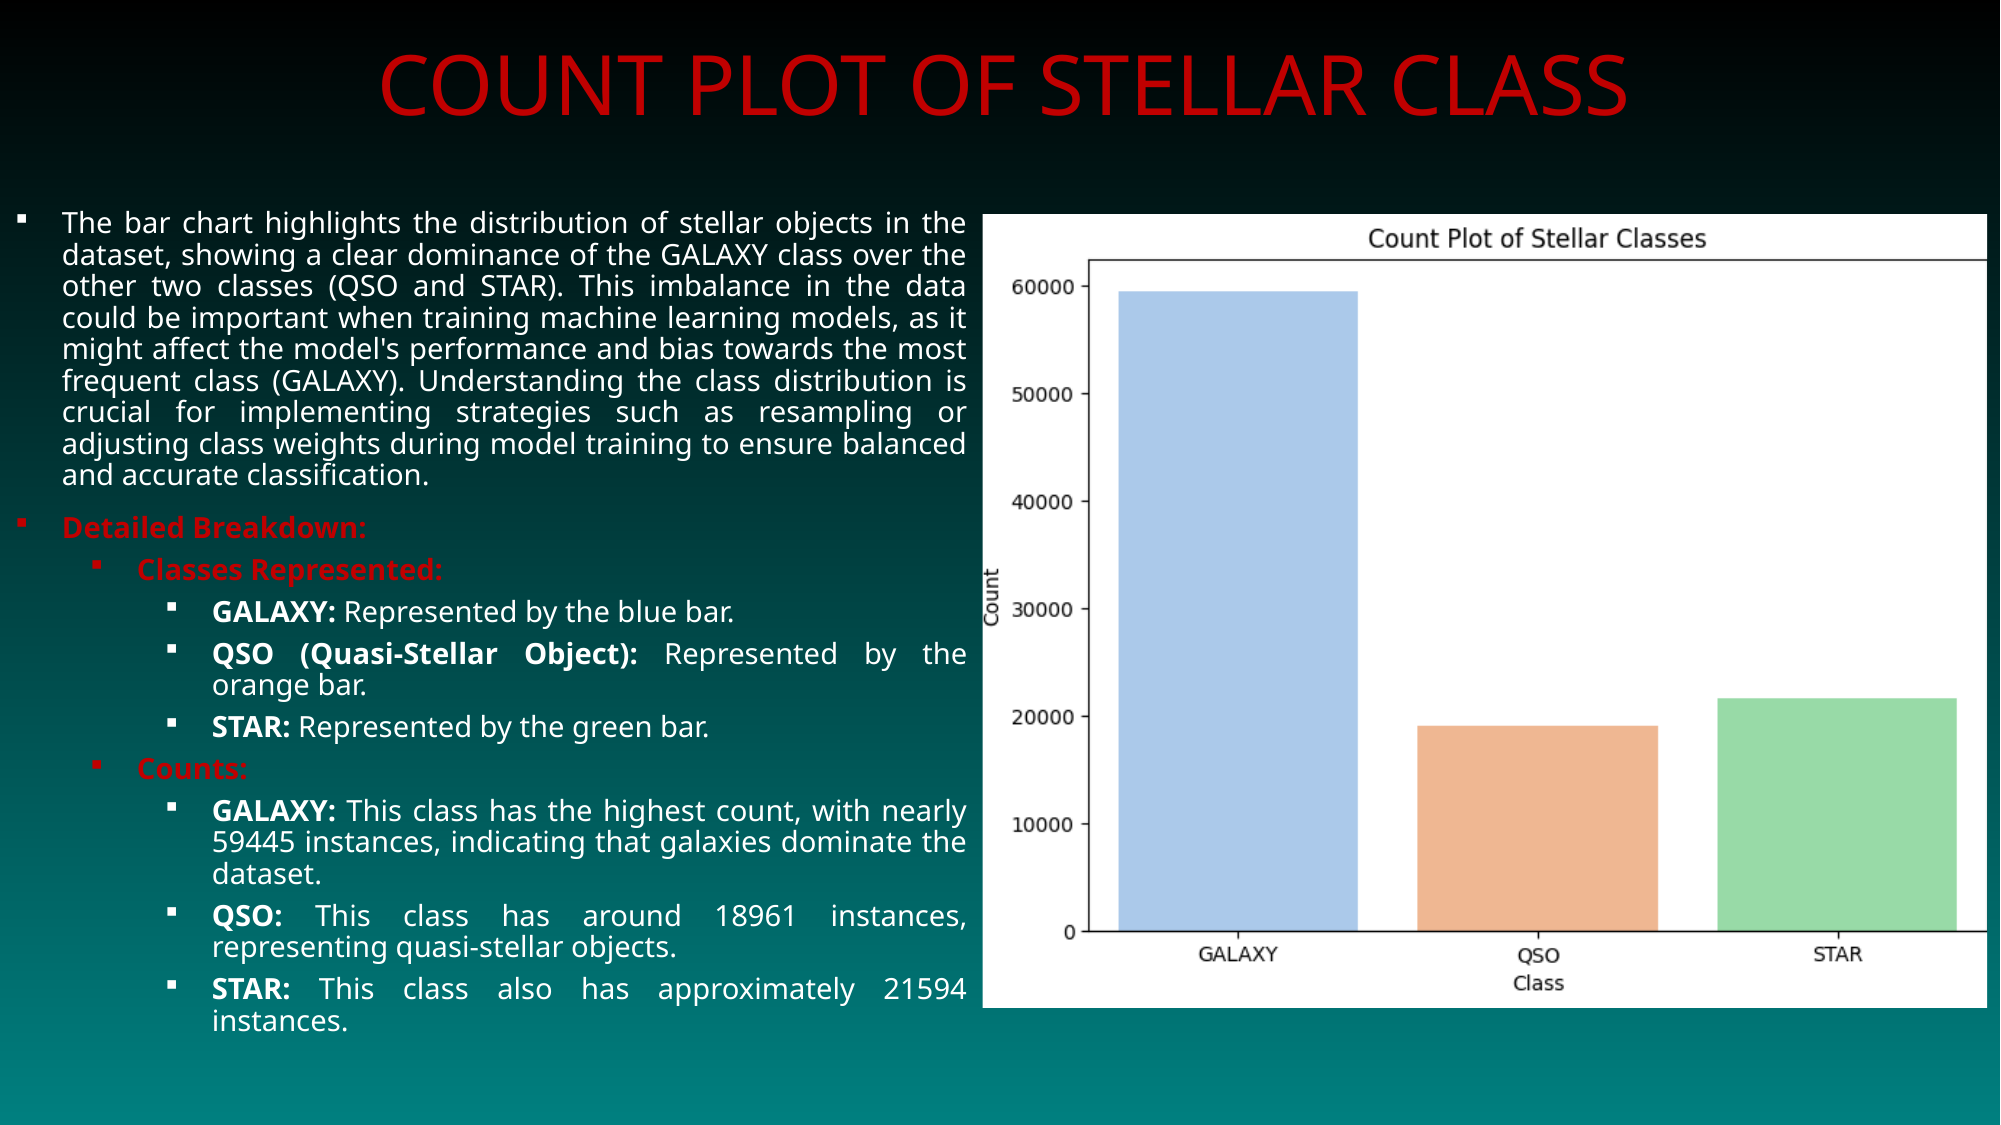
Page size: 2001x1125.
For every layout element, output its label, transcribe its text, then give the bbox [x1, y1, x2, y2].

list The bar chart highlights the distribution of stellar objects in the dataset, showing a clear dominance of the GALAXY class over the other two classes (QSO and STAR). This imbalance in the data could be important when training machine learning models, as it might affect the model's performance and bias towards the most frequent class (GALAXY). Understanding the class distribution is crucial for implementing strategies such as resampling or adjusting class weights during model training to ensure balanced and accurate classification. Detailed Breakdown: Classes Represented: GALAXY: Represented by the blue bar. QSO (Quasi-Stellar Object): Represented by the orange bar. STAR: Represented by the green bar. Counts: GALAXY: This class has the highest count, with nearly 59445 instances, indicating that galaxies dominate the dataset. QSO: This class has around 18961 instances, representing quasi-stellar objects. STAR: This class also has approximately 21594 instances. [0, 200, 983, 1125]
text_box COUNT PLOT OF STELLAR CLASS [362, 24, 1647, 140]
picture [982, 213, 1988, 1008]
